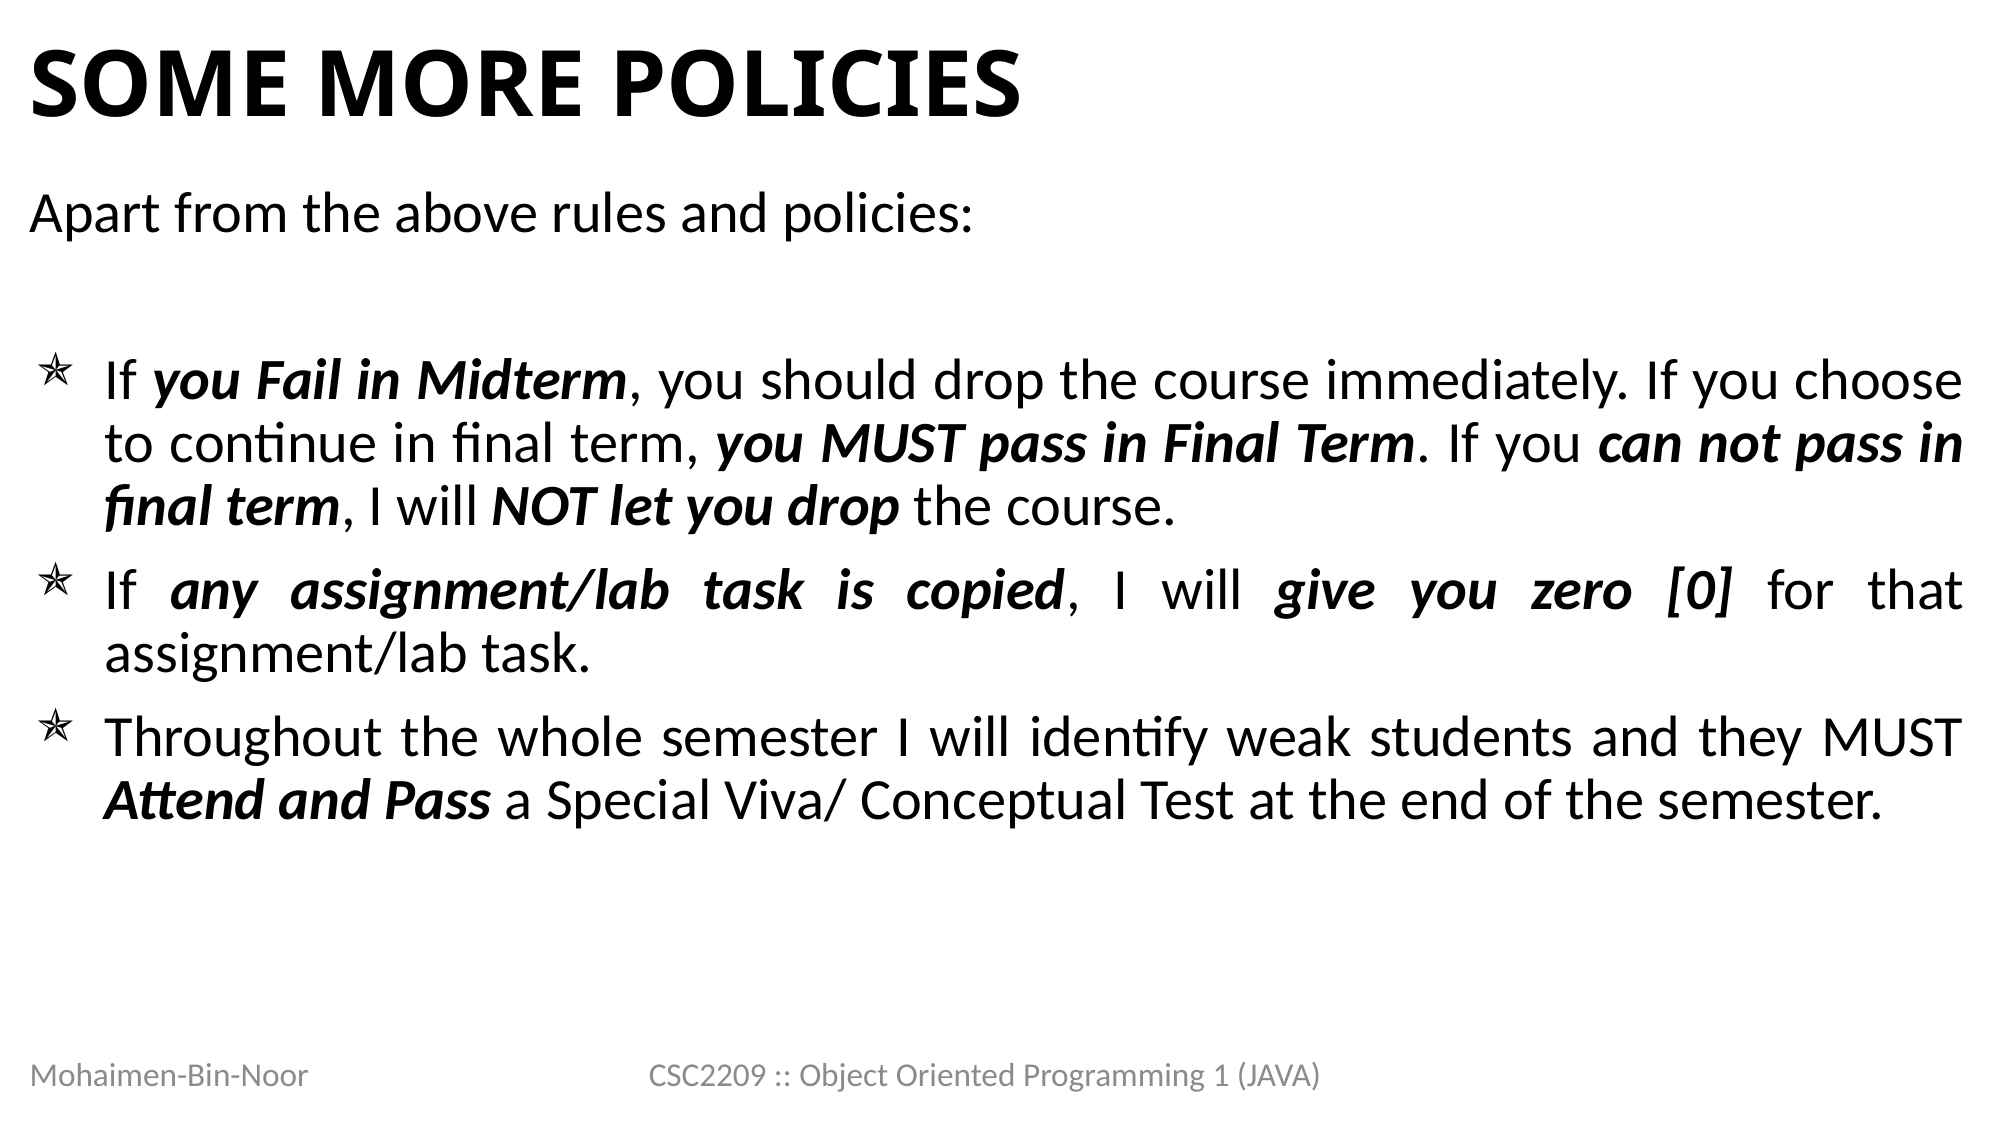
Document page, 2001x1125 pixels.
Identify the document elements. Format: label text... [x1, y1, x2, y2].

list Apart from the above rules and policies: If you Fail in Midterm, you should drop the course immediately. If you choose to continue in final term, you MUST pass in Final Term. If you can not pass in final term, I will NOT let you drop the course. If any assignment/lab task is copied, I will give you zero [0] for that assignment/lab task. Throughout the whole semester I will identify weak students and they MUST Attend and Pass a Special Viva/ Conceptual Test at the end of the semester. [14, 174, 1980, 1023]
footer CSC2209 :: Object Oriented Programming 1 (JAVA) [583, 1042, 1388, 1103]
slide_number Mohaimen-Bin-Noor [14, 1042, 420, 1103]
title Some More Policies [14, 16, 1980, 159]
